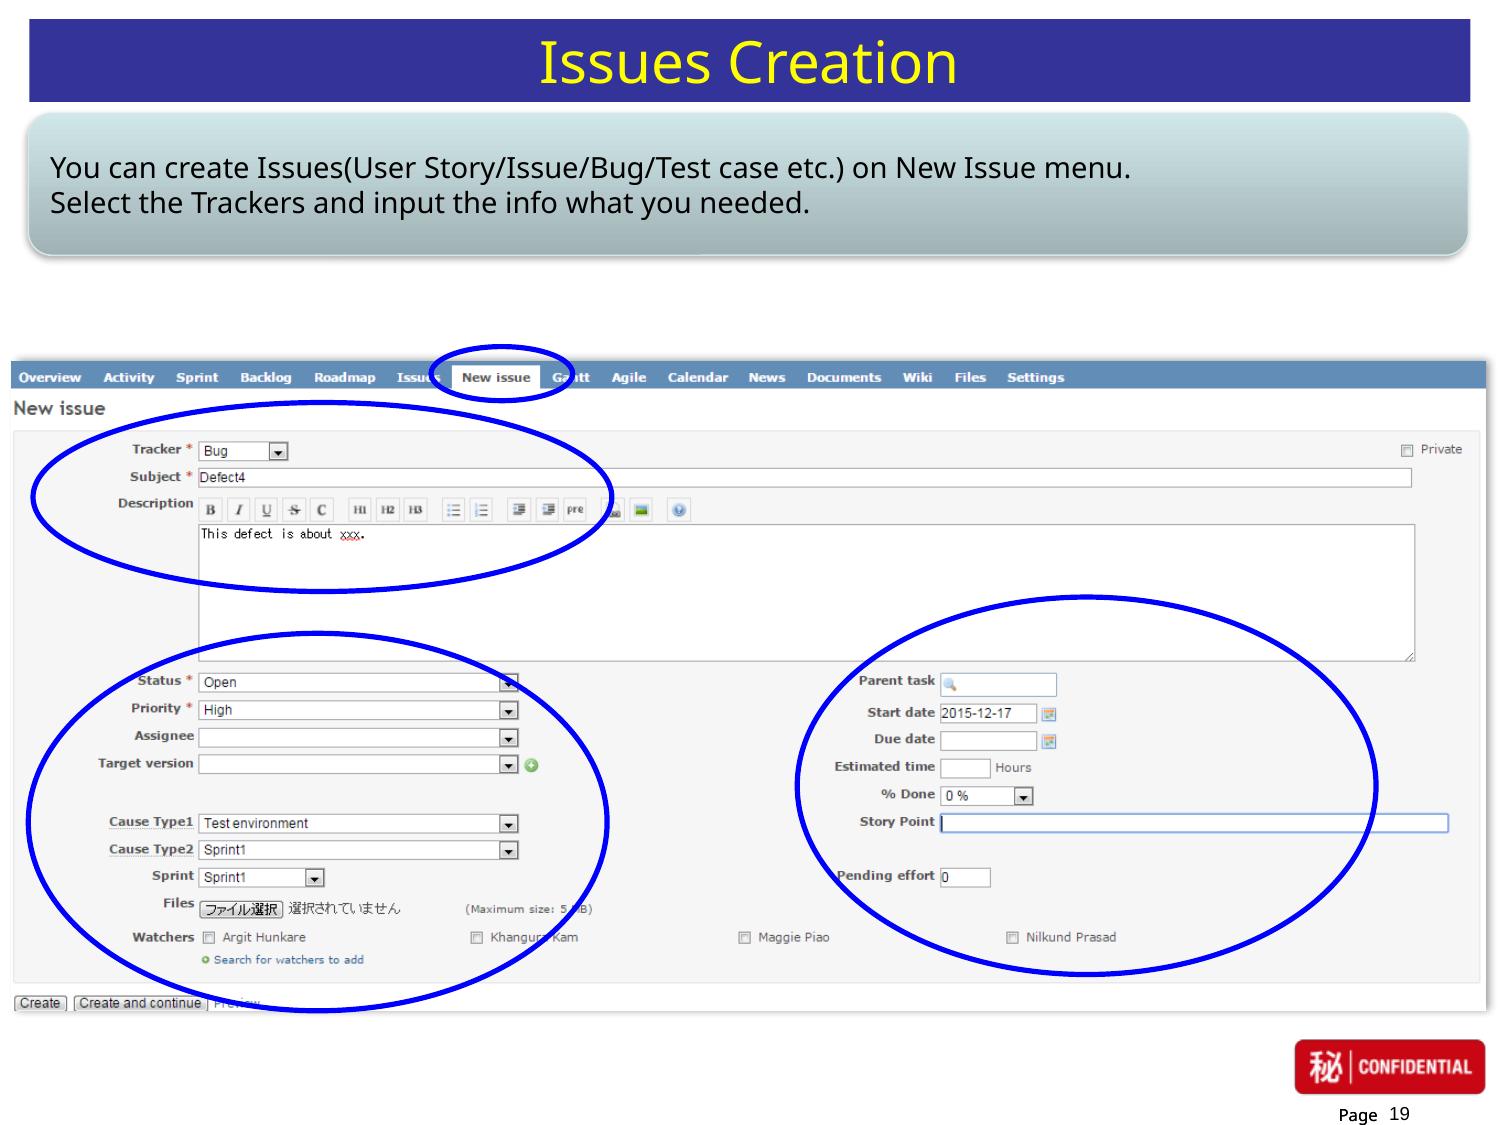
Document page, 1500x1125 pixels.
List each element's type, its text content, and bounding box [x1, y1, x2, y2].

title Issues Creation [29, 18, 1471, 103]
picture [11, 360, 1486, 1011]
picture [1281, 1035, 1500, 1100]
text_box You can create Issues(User Story/Issue/Bug/Test case etc.) on New Issue menu. Select the Trackers and input the info what you needed. [27, 112, 1470, 257]
text_box [442, 346, 562, 359]
